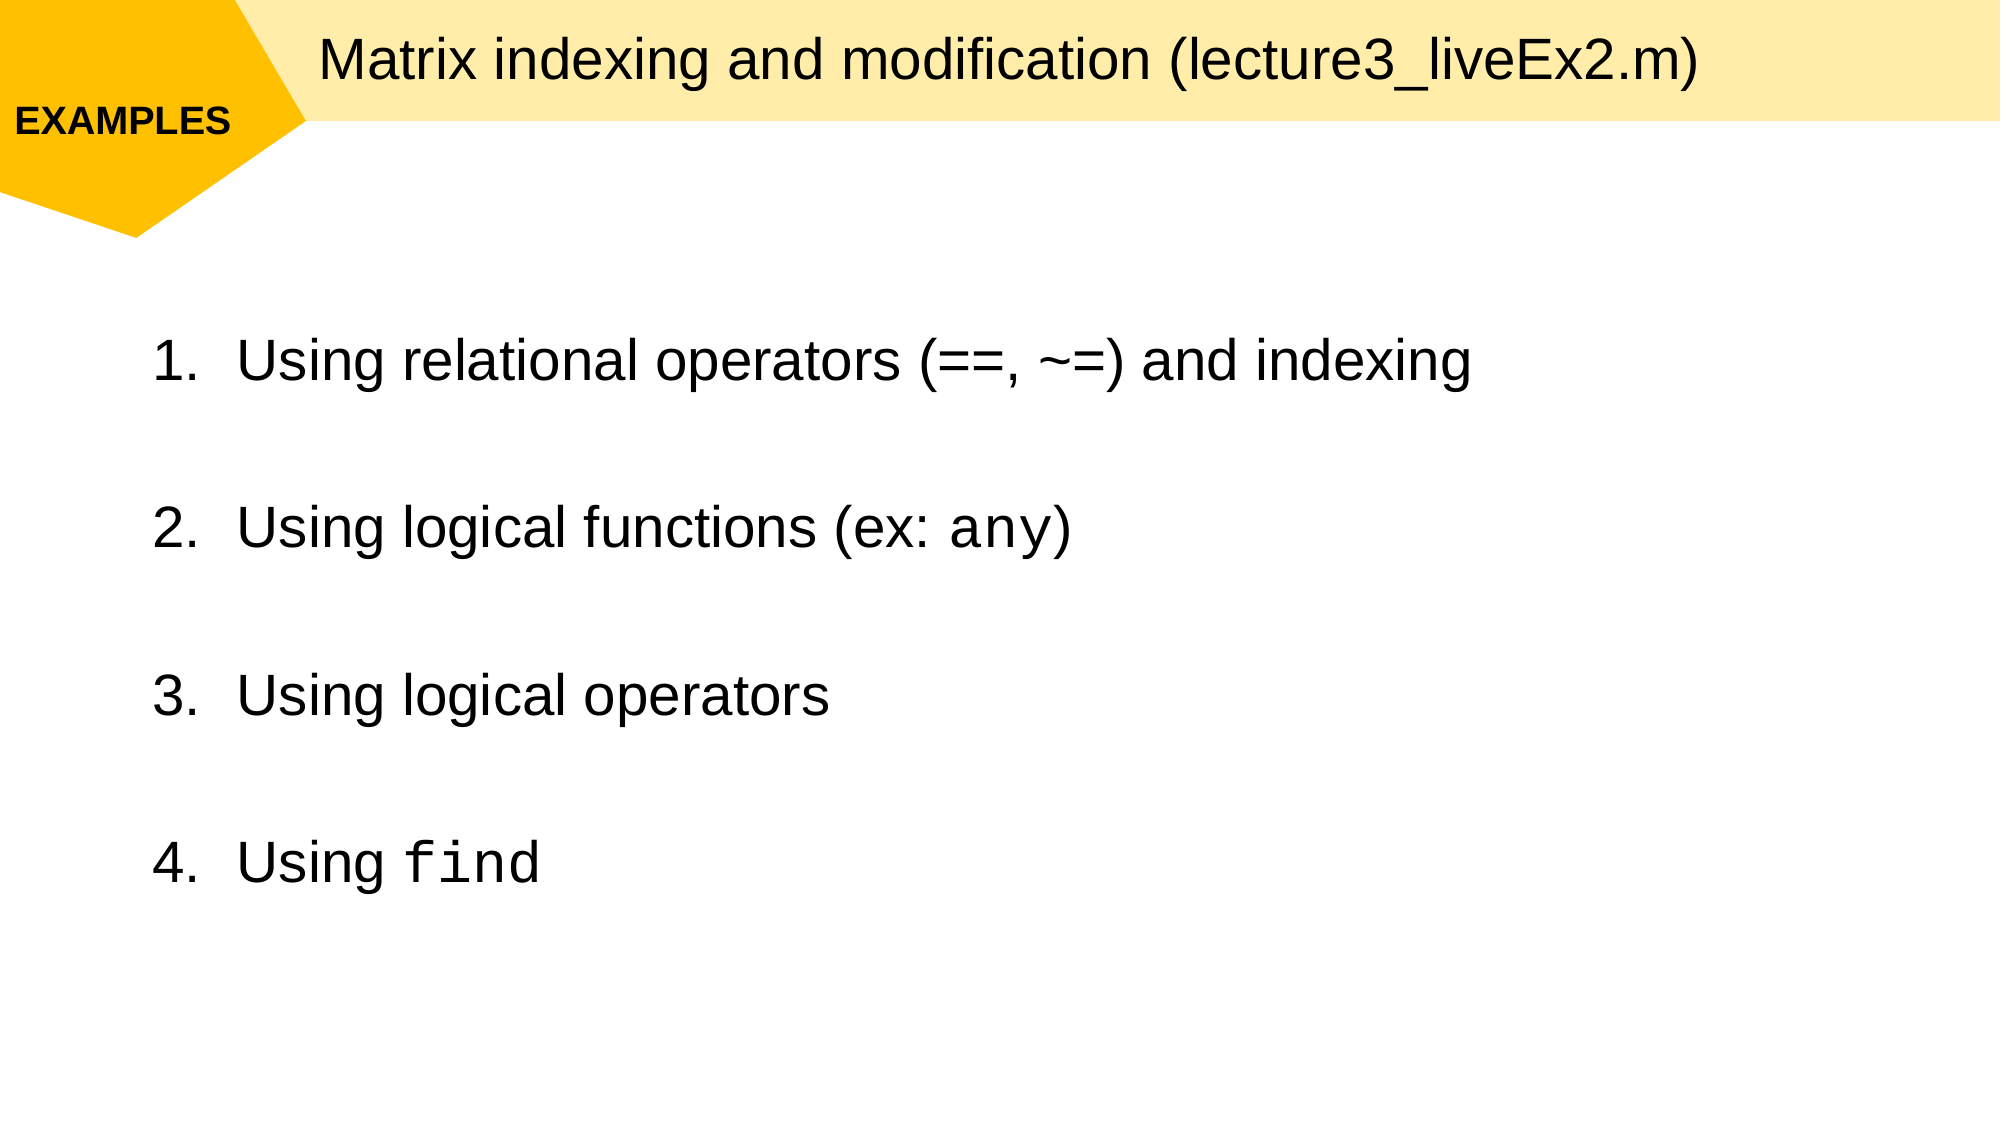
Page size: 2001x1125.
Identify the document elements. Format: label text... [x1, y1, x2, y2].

list Matrix indexing and modification (lecture3_liveEx2.m) [304, 14, 2000, 107]
list Using relational operators (==, ~=) and indexing Using logical functions (ex: any) Using logical operators Using find [137, 231, 1863, 1014]
